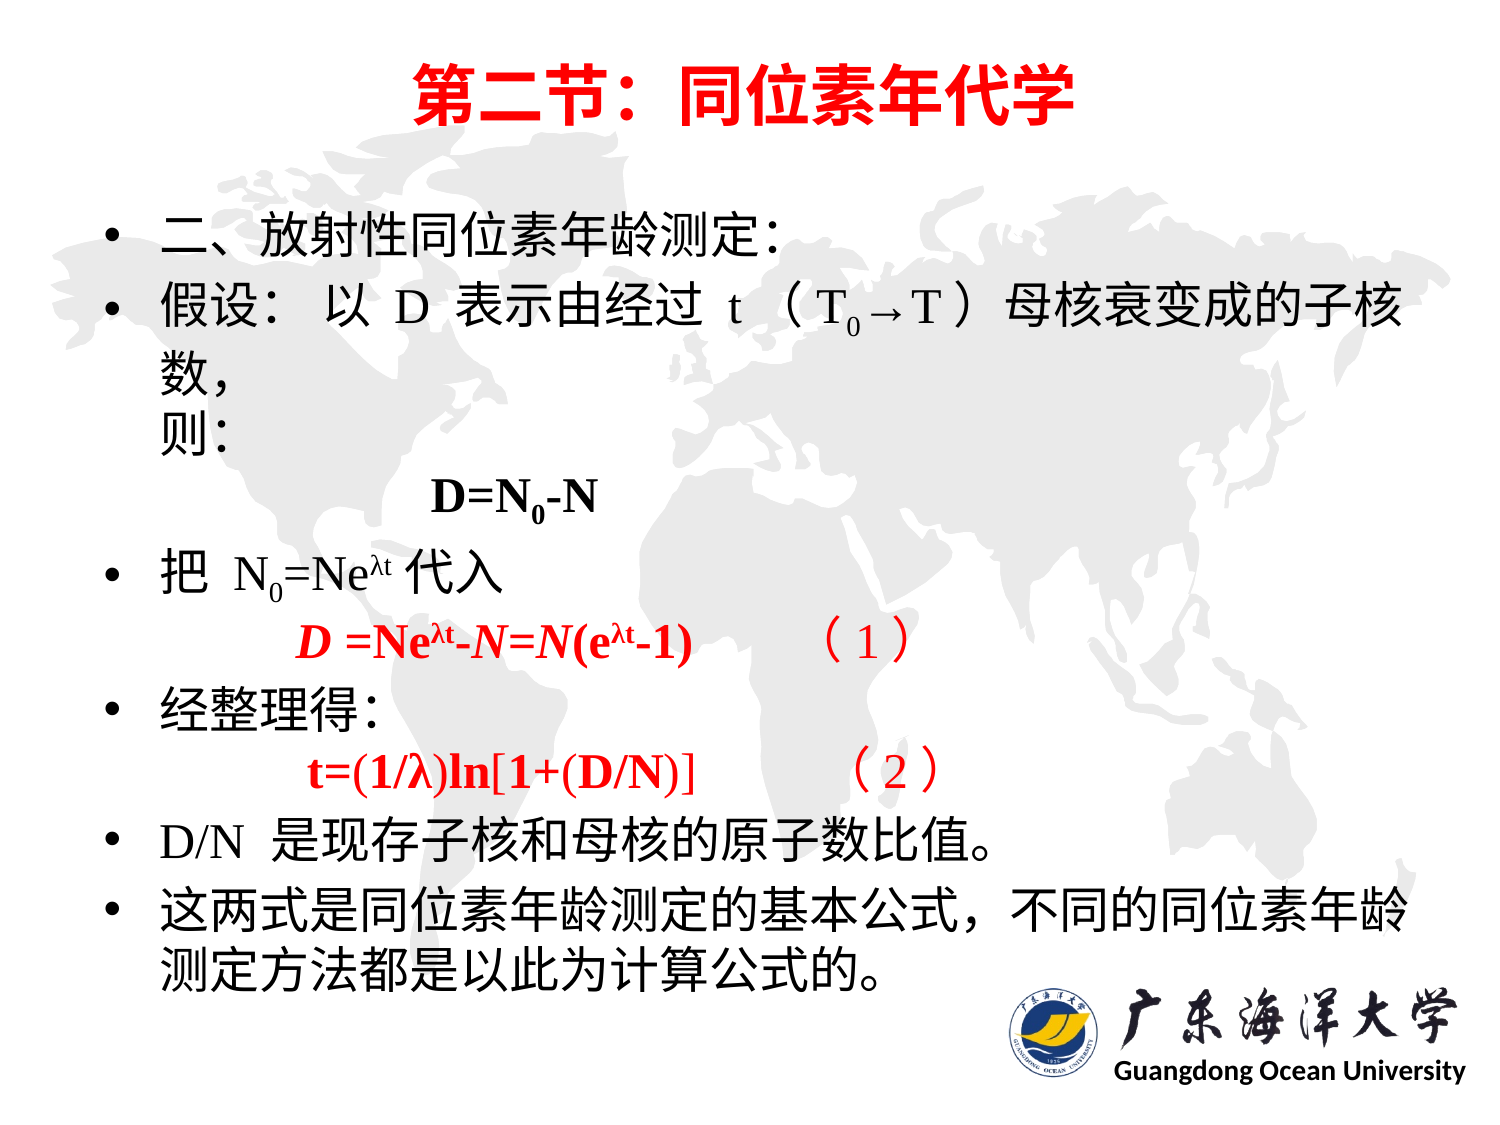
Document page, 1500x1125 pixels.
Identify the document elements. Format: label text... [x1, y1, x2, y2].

picture [1008, 972, 1500, 1078]
list 二、放射性同位素年龄测定： 假设： 以 D 表示由经过 t（T0→T）母核衰变成的子核数， 则： D=N0-N 把 N0=Neλt代入 D =Neλt-N=N(eλt-1) （1） 经整理得： t=(1/λ)ln[1+(D/N)] （2） D/N 是现存子核和母核的原子数比值。 这两式是同位素年龄测定的基本公式，不同的同位素年龄测定方法都是以此为计算公式的。 [88, 196, 1439, 1024]
title 第二节：同位素年代学 [76, 0, 1427, 188]
